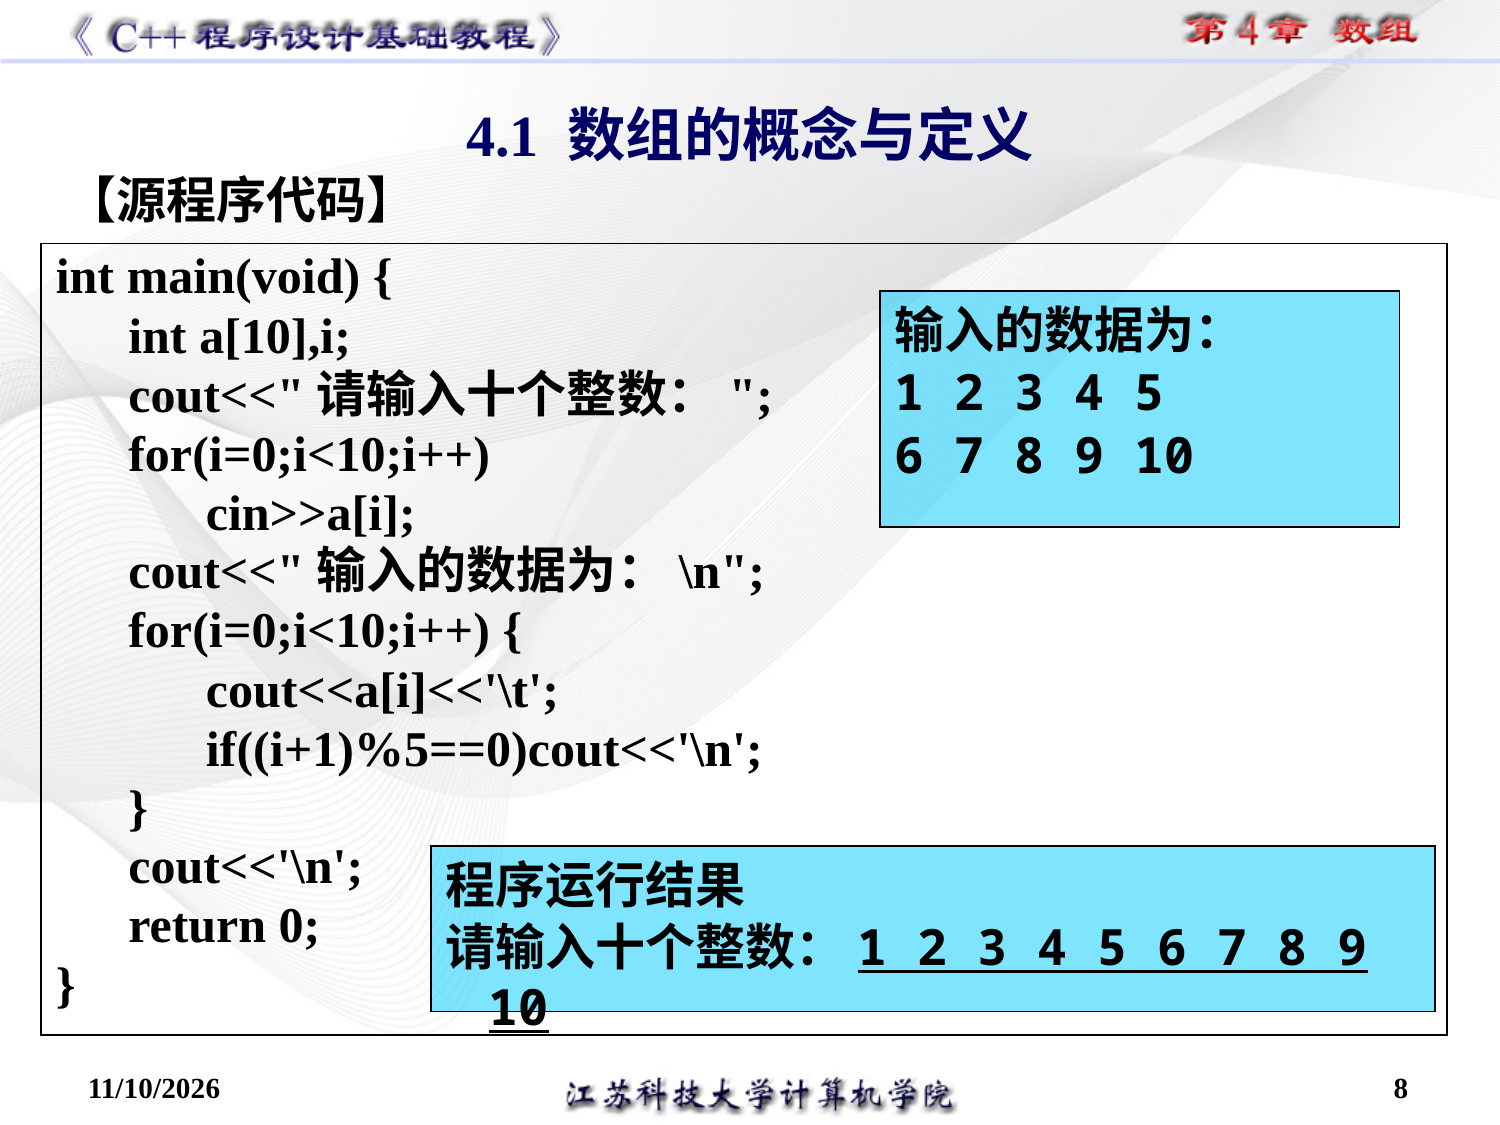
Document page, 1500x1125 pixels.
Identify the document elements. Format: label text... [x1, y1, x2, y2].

list 【源程序代码】 [51, 160, 1448, 256]
text_box int main(void) { int a[10],i; cout<<"请输入十个整数："; for(i=0;i<10;i++) cin>>a[i]; cout<<"输入的数据为：\n"; for(i=0;i<10;i++) { cout<<a[i]<<'\t'; if((i+1)%5==0)cout<<'\n'; } cout<<'\n'; return 0; } [41, 243, 1447, 1035]
text_box 程序运行结果 请输入十个整数：1 2 3 4 5 6 7 8 9 10 [430, 846, 1436, 1012]
text_box 输入的数据为： 1 2 3 4 5 6 7 8 9 10 [879, 290, 1400, 528]
picture [0, 0, 1500, 1125]
title 4.1 数组的概念与定义 [74, 80, 1426, 160]
